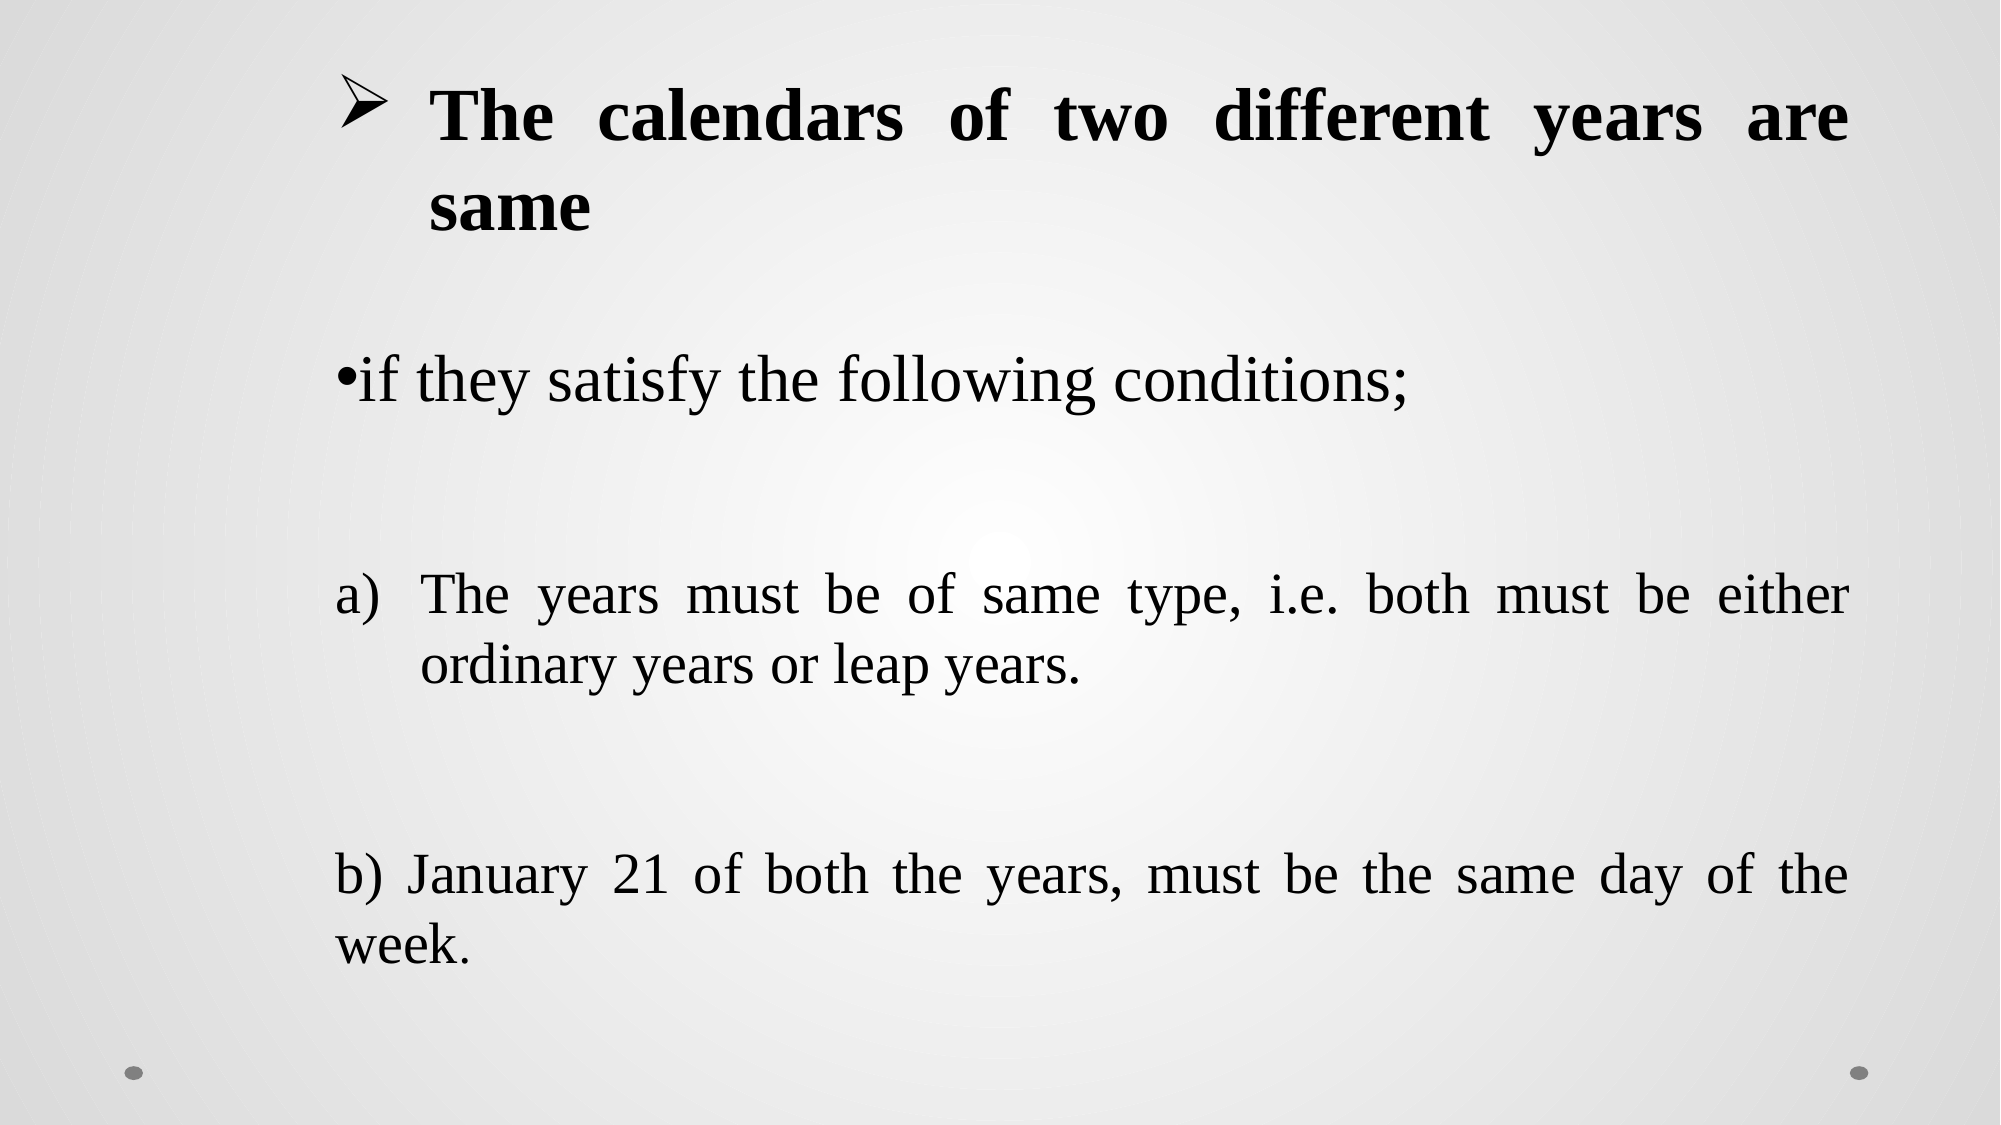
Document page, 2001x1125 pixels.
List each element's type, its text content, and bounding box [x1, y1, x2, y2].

text_box The calendars of two different years are same if they satisfy the following conditions; The years must be of same type, i.e. both must be either ordinary years or leap years. b) January 21 of both the years, must be the same day of the week. [320, 57, 1866, 983]
